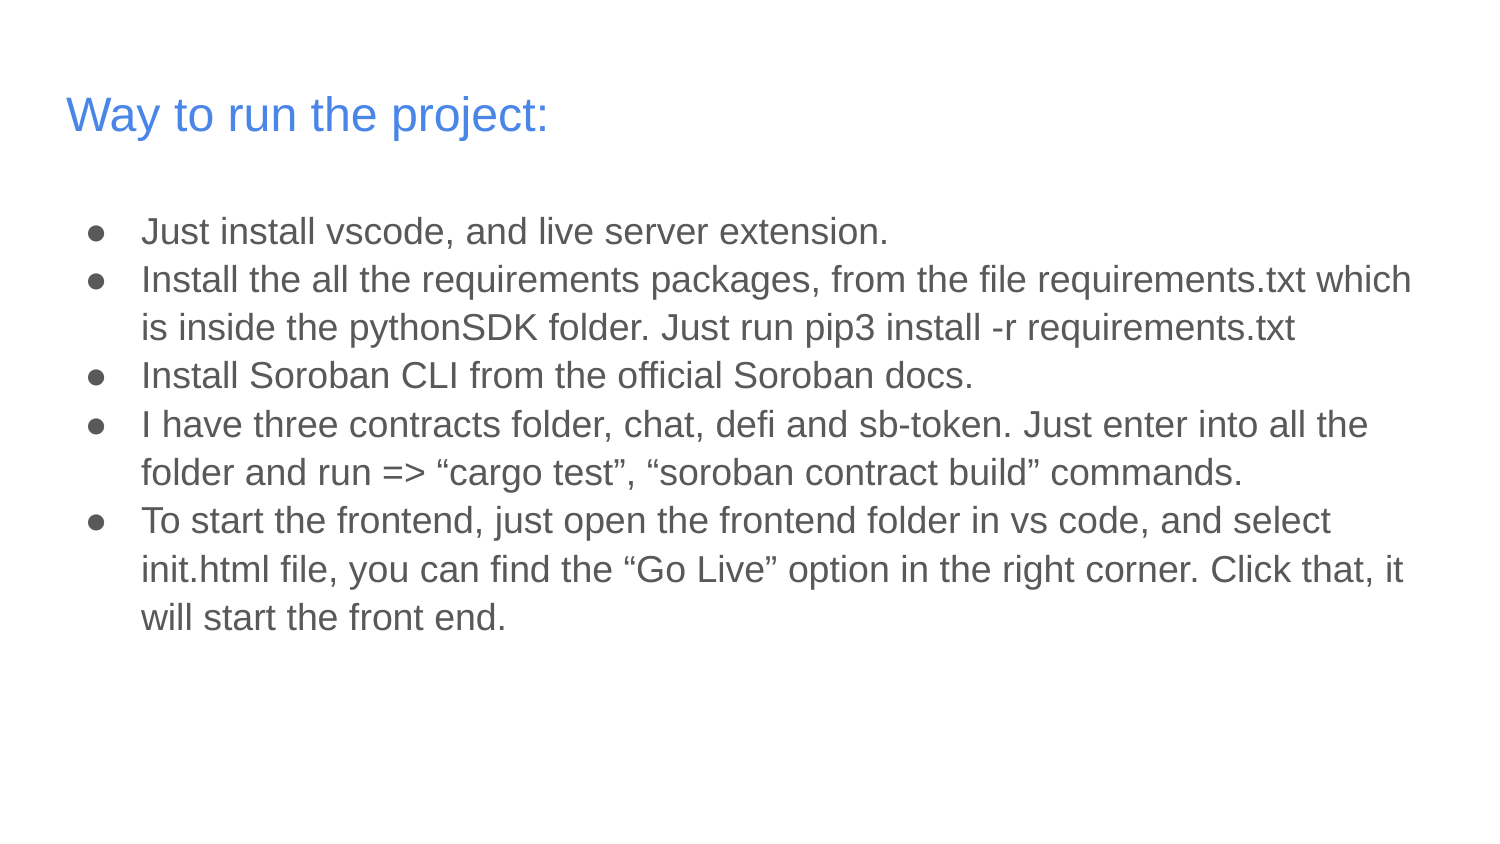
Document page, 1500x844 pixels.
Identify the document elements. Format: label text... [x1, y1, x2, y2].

title Way to run the project: [51, 72, 1449, 167]
list Just install vscode, and live server extension. Install the all the requirements packages, from the file requirements.txt which is inside the pythonSDK folder. Just run pip3 install -r requirements.txt Install Soroban CLI from the official Soroban docs. I have three contracts folder, chat, defi and sb-token. Just enter into all the folder and run => “cargo test”, “soroban contract build” commands. To start the frontend, just open the frontend folder in vs code, and select init.html file, you can find the “Go Live” option in the right corner. Click that, it will start the front end. [51, 189, 1449, 750]
